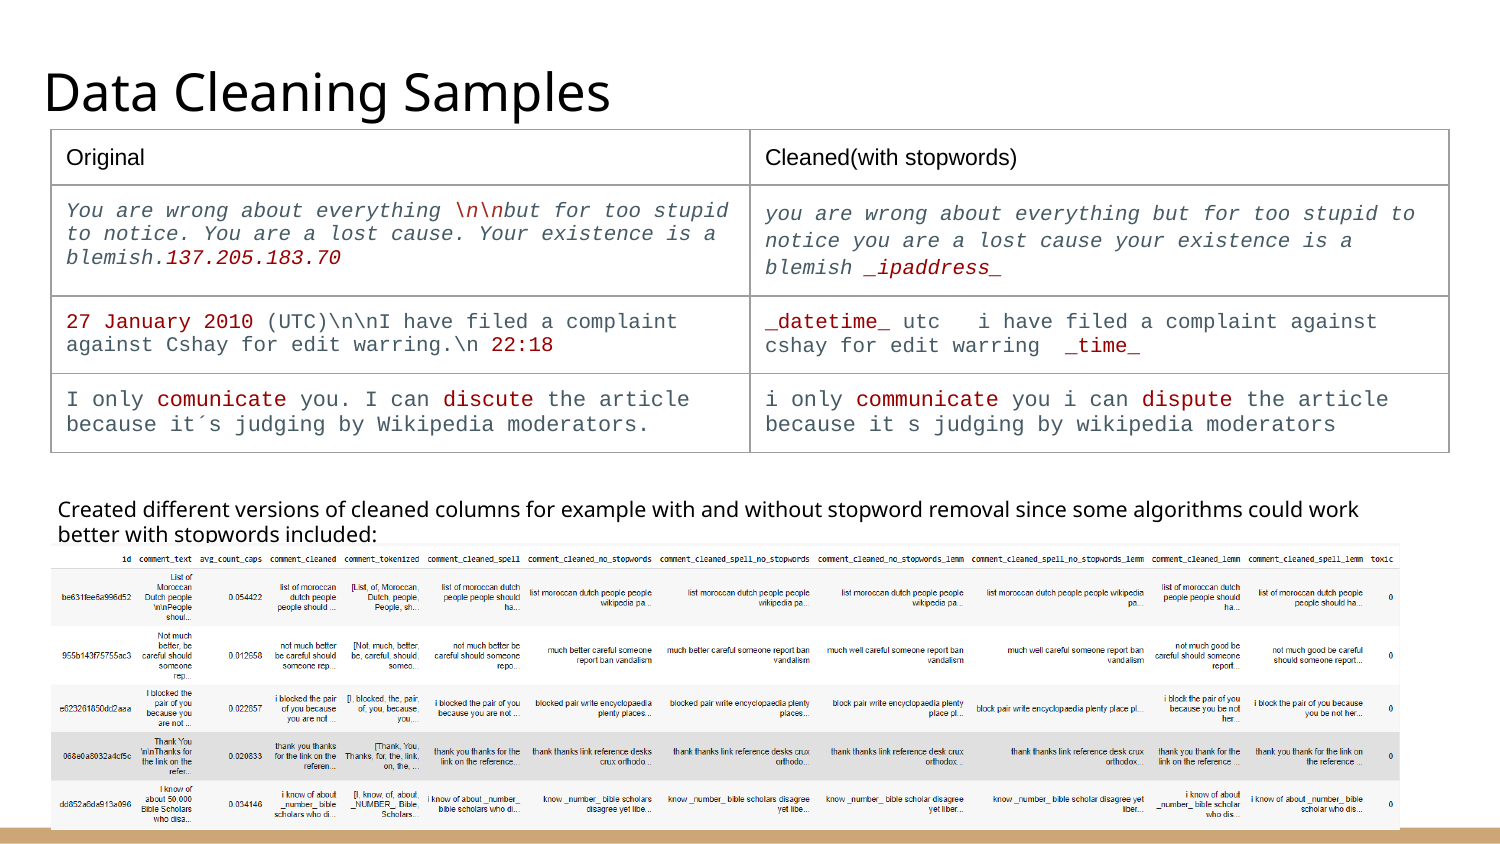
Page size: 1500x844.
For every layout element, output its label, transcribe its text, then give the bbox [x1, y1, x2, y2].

table_cell You are wrong about everything \n\nbut for too stupid to notice. You are a lost cause. Your existence is a blemish.137.205.183.70 [52, 186, 749, 295]
picture [50, 543, 1400, 830]
table_header Cleaned(with stopwords) [751, 130, 1448, 184]
table_cell I only comunicate you. I can discute the article because it´s judging by Wikipedia moderators. [52, 374, 749, 452]
table_cell you are wrong about everything but for too stupid to notice you are a lost cause your existence is a blemish _ipaddress_ [751, 186, 1448, 295]
table_cell _datetime_ utc i have filed a complaint against cshay for edit warring _time_ [751, 297, 1448, 373]
table_cell 27 January 2010 (UTC)\n\nI have filed a complaint against Cshay for edit warring.\n 22:18 [52, 297, 749, 373]
list Created different versions of cleaned columns for example with and without stopword removal since some algorithms could work better with stopwords included: [42, 483, 1431, 569]
title Data Cleaning Samples [28, 43, 1427, 137]
table_header Original [52, 130, 749, 184]
table_cell i only communicate you i can dispute the article because it s judging by wikipedia moderators [751, 374, 1448, 452]
